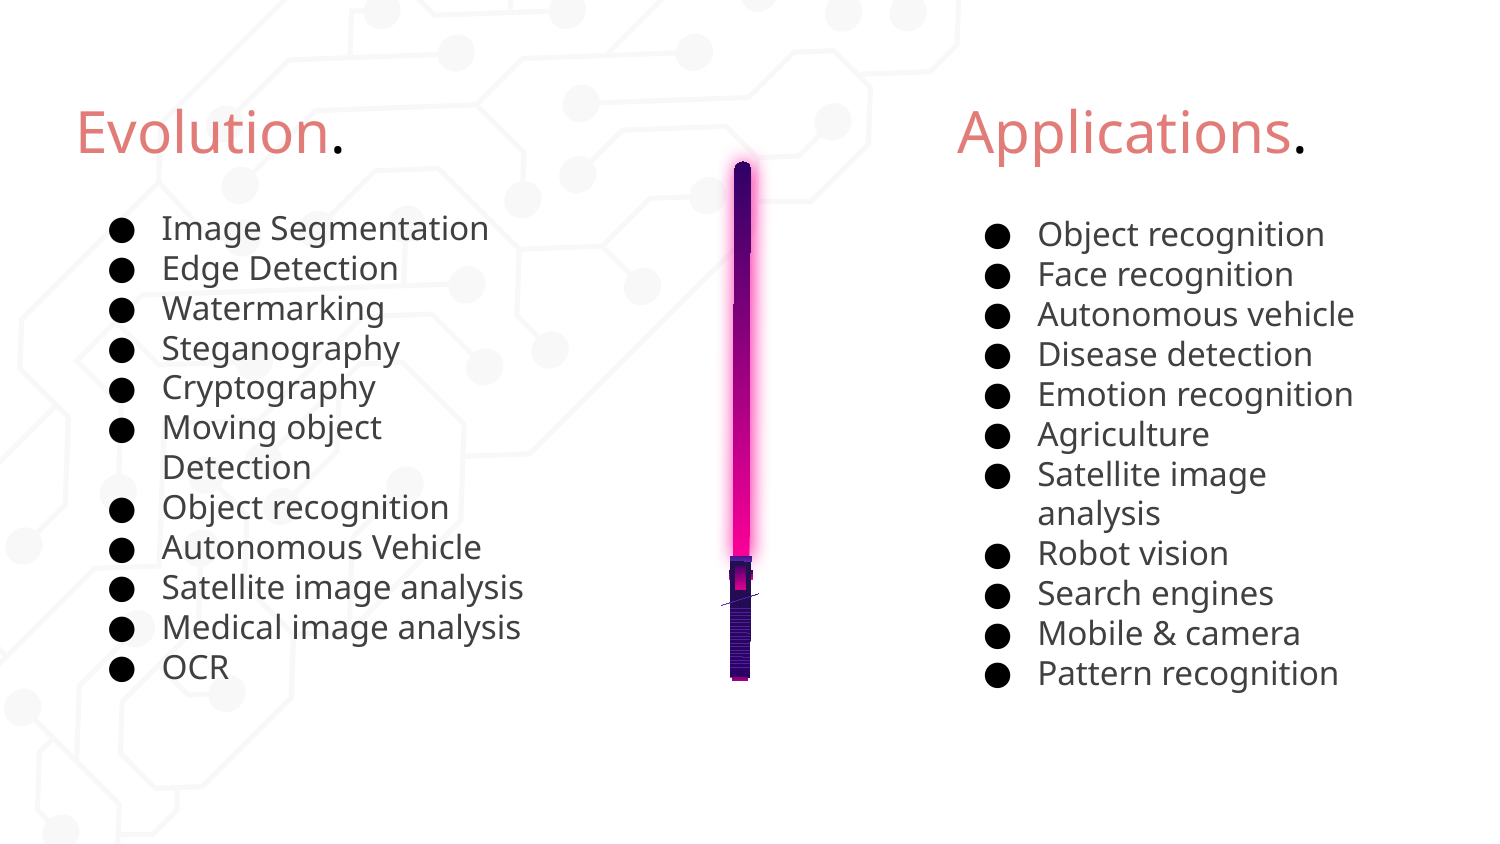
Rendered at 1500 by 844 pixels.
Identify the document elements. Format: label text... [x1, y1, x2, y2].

text_box Evolution. [60, 79, 580, 174]
title Applications. [942, 79, 1500, 174]
text_box Image Segmentation Edge Detection Watermarking Steganography Cryptography Moving object Detection Object recognition Autonomous Vehicle Satellite image analysis Medical image analysis OCR [71, 191, 548, 611]
list Object recognition Face recognition Autonomous vehicle Disease detection Emotion recognition Agriculture Satellite image analysis Robot vision Search engines Mobile & camera Pattern recognition [947, 174, 1379, 577]
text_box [599, 199, 884, 648]
